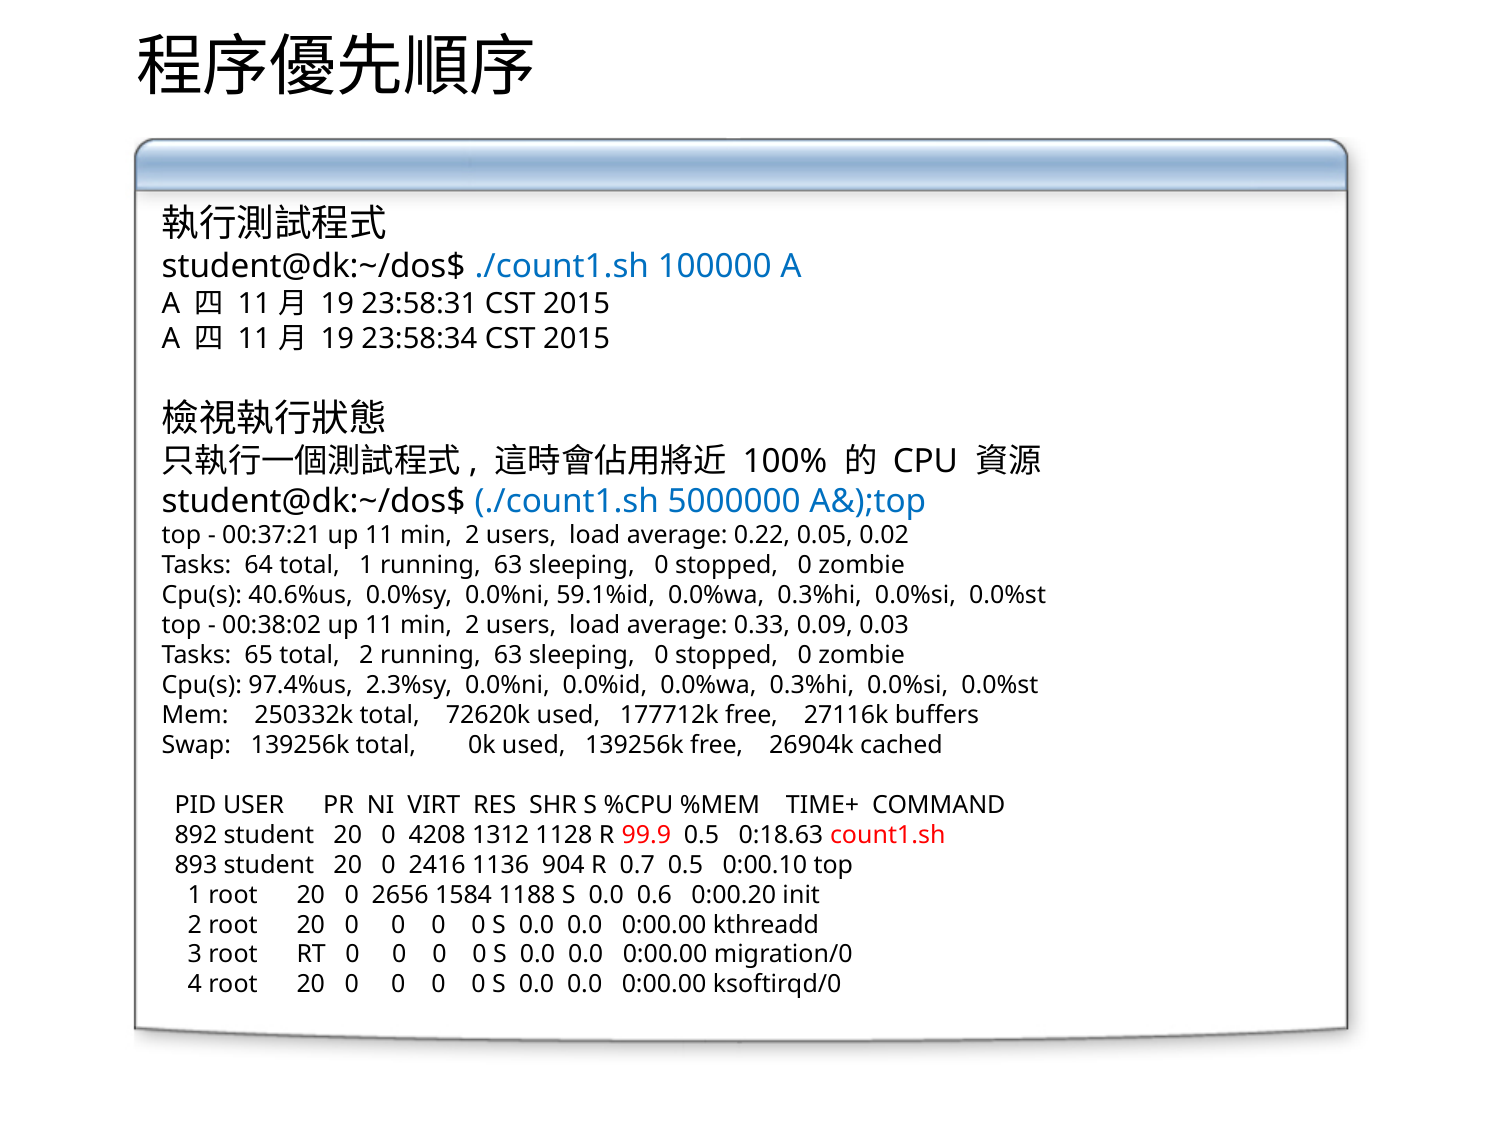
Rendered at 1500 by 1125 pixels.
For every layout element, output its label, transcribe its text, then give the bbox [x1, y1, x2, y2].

text_box 執行測試程式 student@dk:~/dos$ ./count1.sh 100000 A A 四 11月 19 23:58:31 CST 2015 A 四 11月 19 23:58:34 CST 2015 檢視執行狀態 只執行一個測試程式, 這時會佔用將近 100% 的 CPU 資源 student@dk:~/dos$ (./count1.sh 5000000 A&);top top - 00:37:21 up 11 min, 2 users, load average: 0.22, 0.05, 0.02 Tasks: 64 total, 1 running, 63 sleeping, 0 stopped, 0 zombie Cpu(s): 40.6%us, 0.0%sy, 0.0%ni, 59.1%id, 0.0%wa, 0.3%hi, 0.0%si, 0.0%st top - 00:38:02 up 11 min, 2 users, load average: 0.33, 0.09, 0.03 Tasks: 65 total, 2 running, 63 sleeping, 0 stopped, 0 zombie Cpu(s): 97.4%us, 2.3%sy, 0.0%ni, 0.0%id, 0.0%wa, 0.3%hi, 0.0%si, 0.0%st Mem: 250332k total, 72620k used, 177712k free, 27116k buffers Swap: 139256k total, 0k used, 139256k free, 26904k cached PID USER PR NI VIRT RES SHR S %CPU %MEM TIME+ COMMAND 892 student 20 0 4208 1312 1128 R 99.9 0.5 0:18.63 count1.sh 893 student 20 0 2416 1136 904 R 0.7 0.5 0:00.10 top 1 root 20 0 2656 1584 1188 S 0.0 0.6 0:00.20 init 2 root 20 0 0 0 0 S 0.0 0.0 0:00.00 kthreadd 3 root RT 0 0 0 0 S 0.0 0.0 0:00.00 migration/0 4 root 20 0 0 0 0 S 0.0 0.0 0:00.00 ksoftirqd/0 [154, 191, 1333, 1006]
picture [125, 137, 1375, 1075]
title 程序優先順序 [135, 0, 1351, 139]
